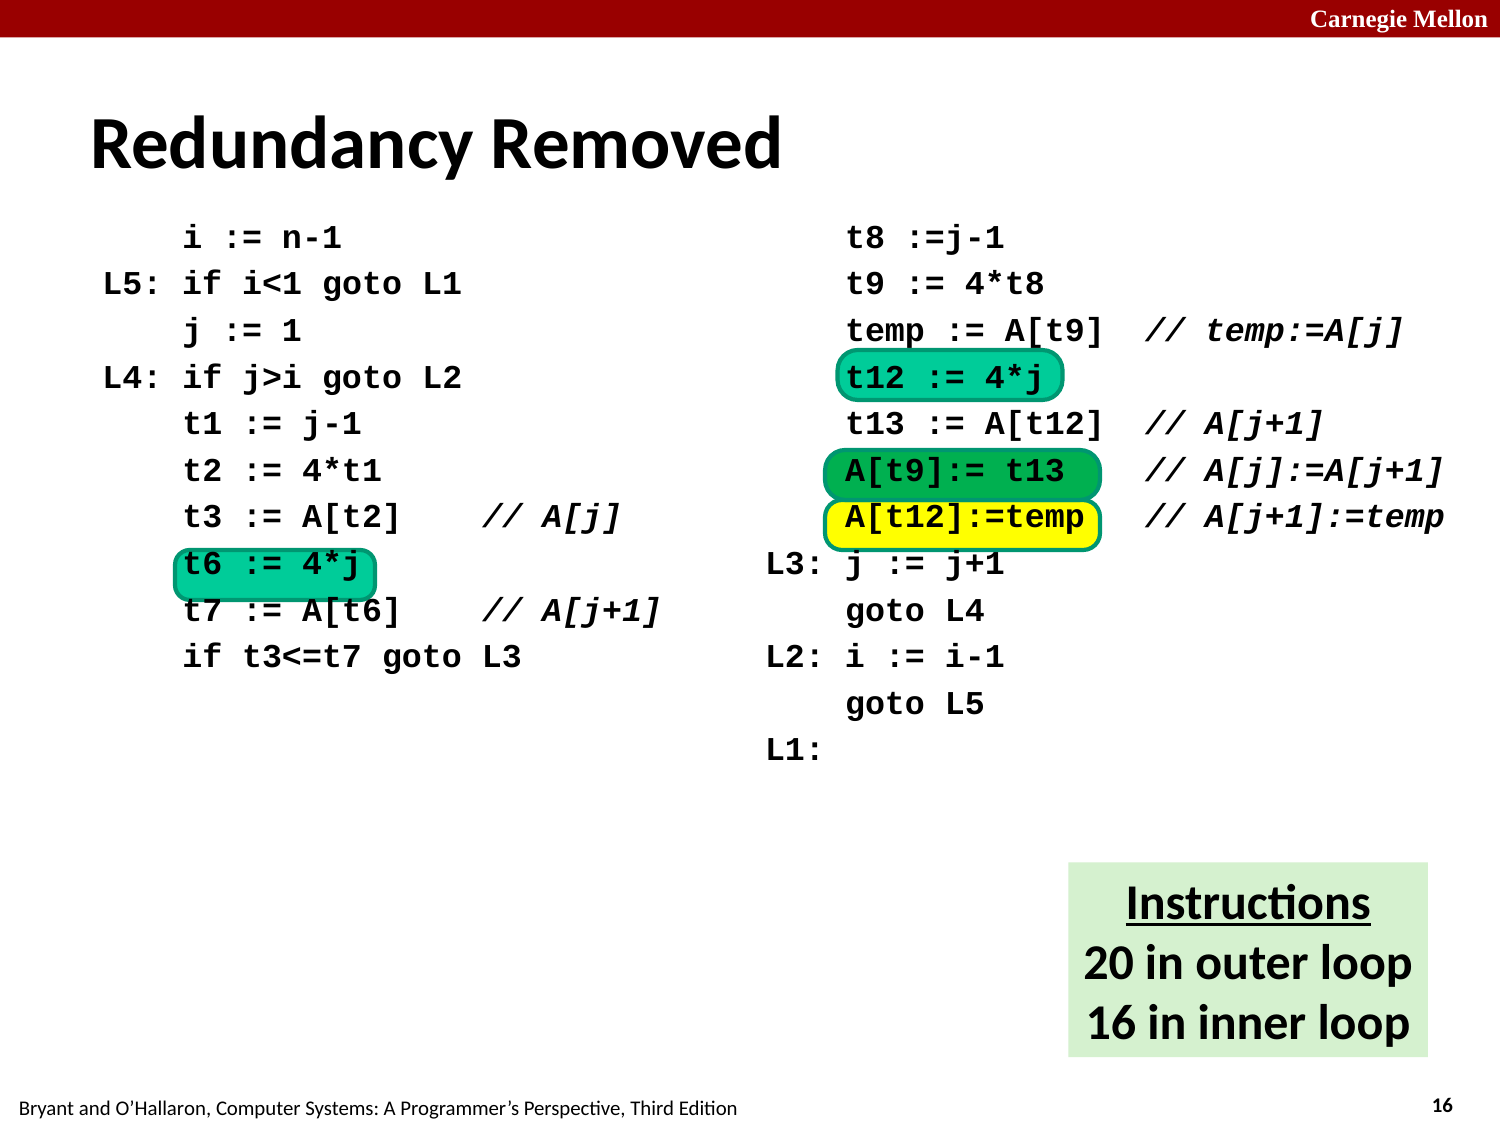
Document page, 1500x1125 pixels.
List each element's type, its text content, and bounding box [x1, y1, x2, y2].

list i := n-1 L5: if i<1 goto L1 j := 1 L4: if j>i goto L2 t1 := j-1 t2 := 4*t1 t3 := A[t2] // A[j] t6 := 4*j t7 := A[t6] // A[j+1] if t3<=t7 goto L3 [86, 207, 751, 1026]
list t8 :=j-1 t9 := 4*t8 temp := A[t9] // temp:=A[j] t12 := 4*j t13 := A[t12] // A[j+1] A[t9]:= t13 // A[j]:=A[j+1] A[t12]:=temp // A[j+1]:=temp L3: j := j+1 goto L4 L2: i := i-1 goto L5 L1: [749, 207, 1463, 801]
title Redundancy Removed [74, 44, 1426, 233]
text_box Instructions 20 in outer loop 16 in inner loop [1068, 862, 1428, 1058]
